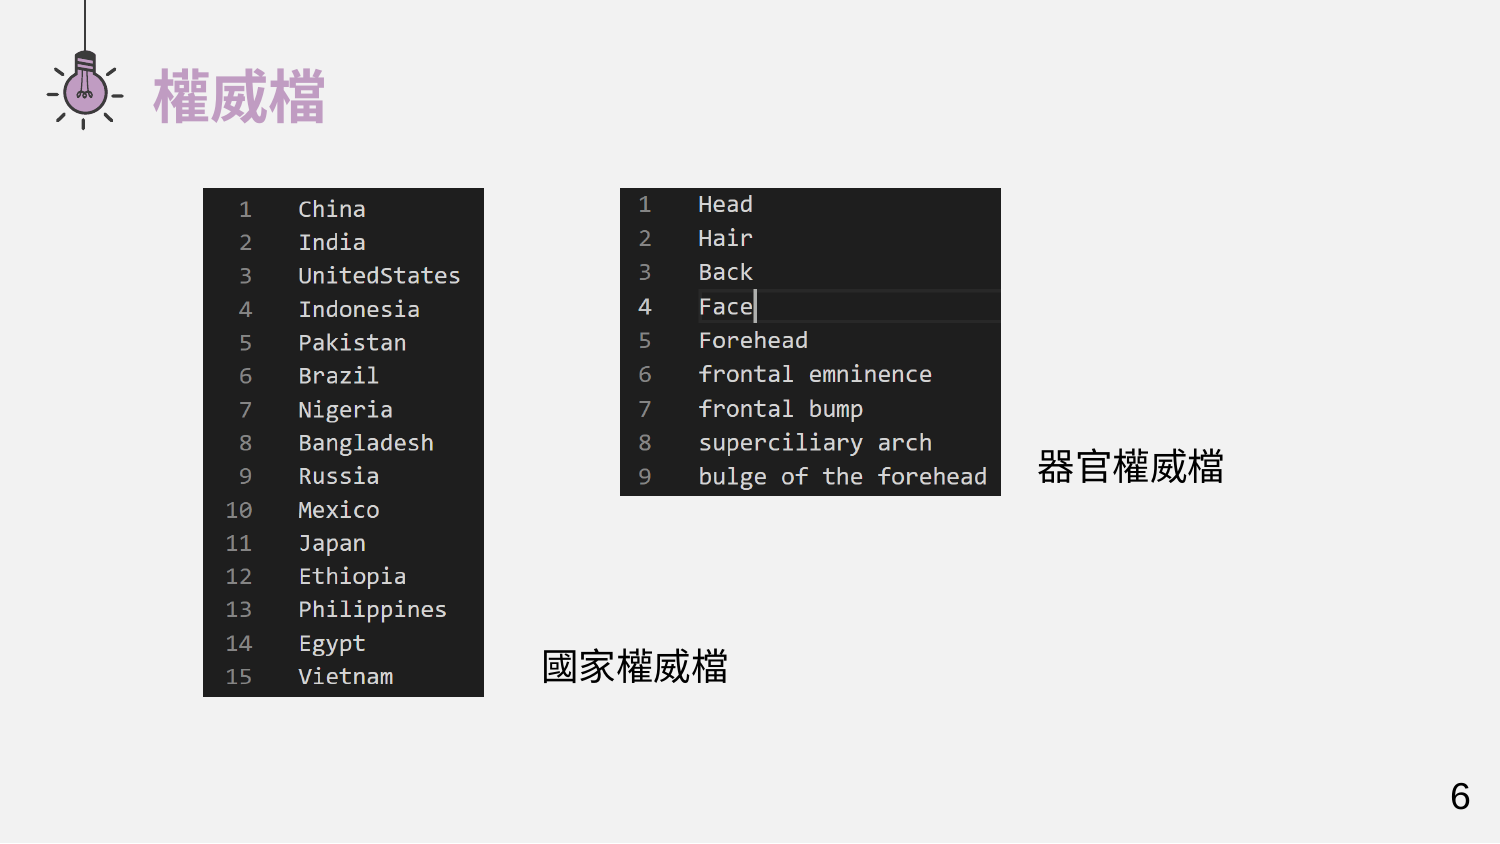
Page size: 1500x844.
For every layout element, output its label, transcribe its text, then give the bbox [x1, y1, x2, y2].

text_box 權威檔 [137, 52, 342, 138]
text_box 器官權威檔 [1022, 435, 1241, 496]
picture [619, 188, 1001, 497]
text_box 6 [1435, 764, 1486, 824]
picture [203, 188, 484, 697]
text_box 國家權威檔 [526, 635, 744, 696]
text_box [46, 0, 124, 131]
